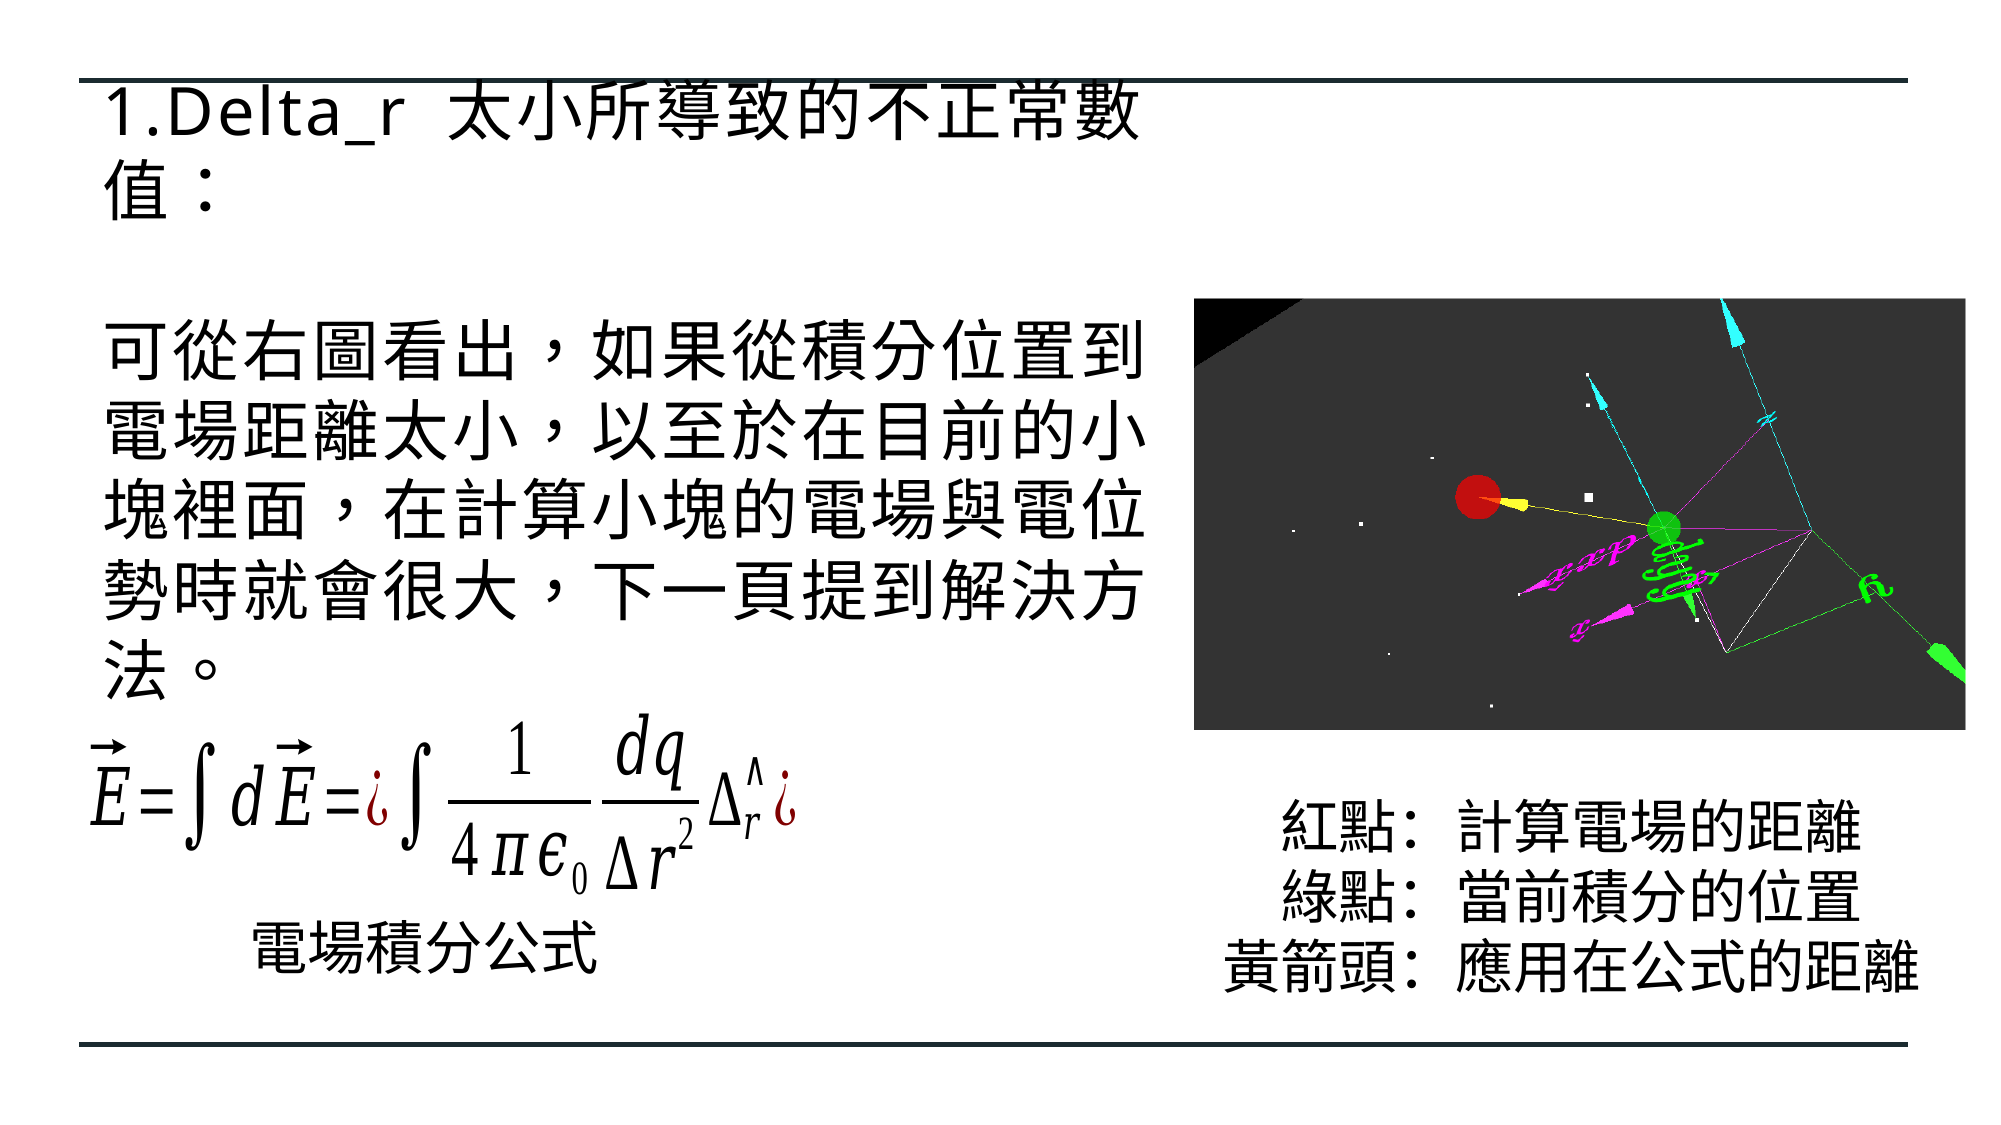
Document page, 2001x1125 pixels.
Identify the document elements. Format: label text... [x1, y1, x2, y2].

text_box 電場積分公式 [154, 904, 694, 990]
text_box 紅點：計算電場的距離 綠點：當前積分的位置 黃箭頭：應用在公式的距離 [1188, 782, 1955, 1008]
title 1.Delta_r 太小所導致的不正常數值： 可從右圖看出，如果從積分位置到電場距離太小，以至於在目前的小塊裡面，在計算小塊的電場與電位勢時就會很大，下一頁提到解決方法。 [87, 143, 1220, 794]
picture [1188, 295, 1969, 735]
